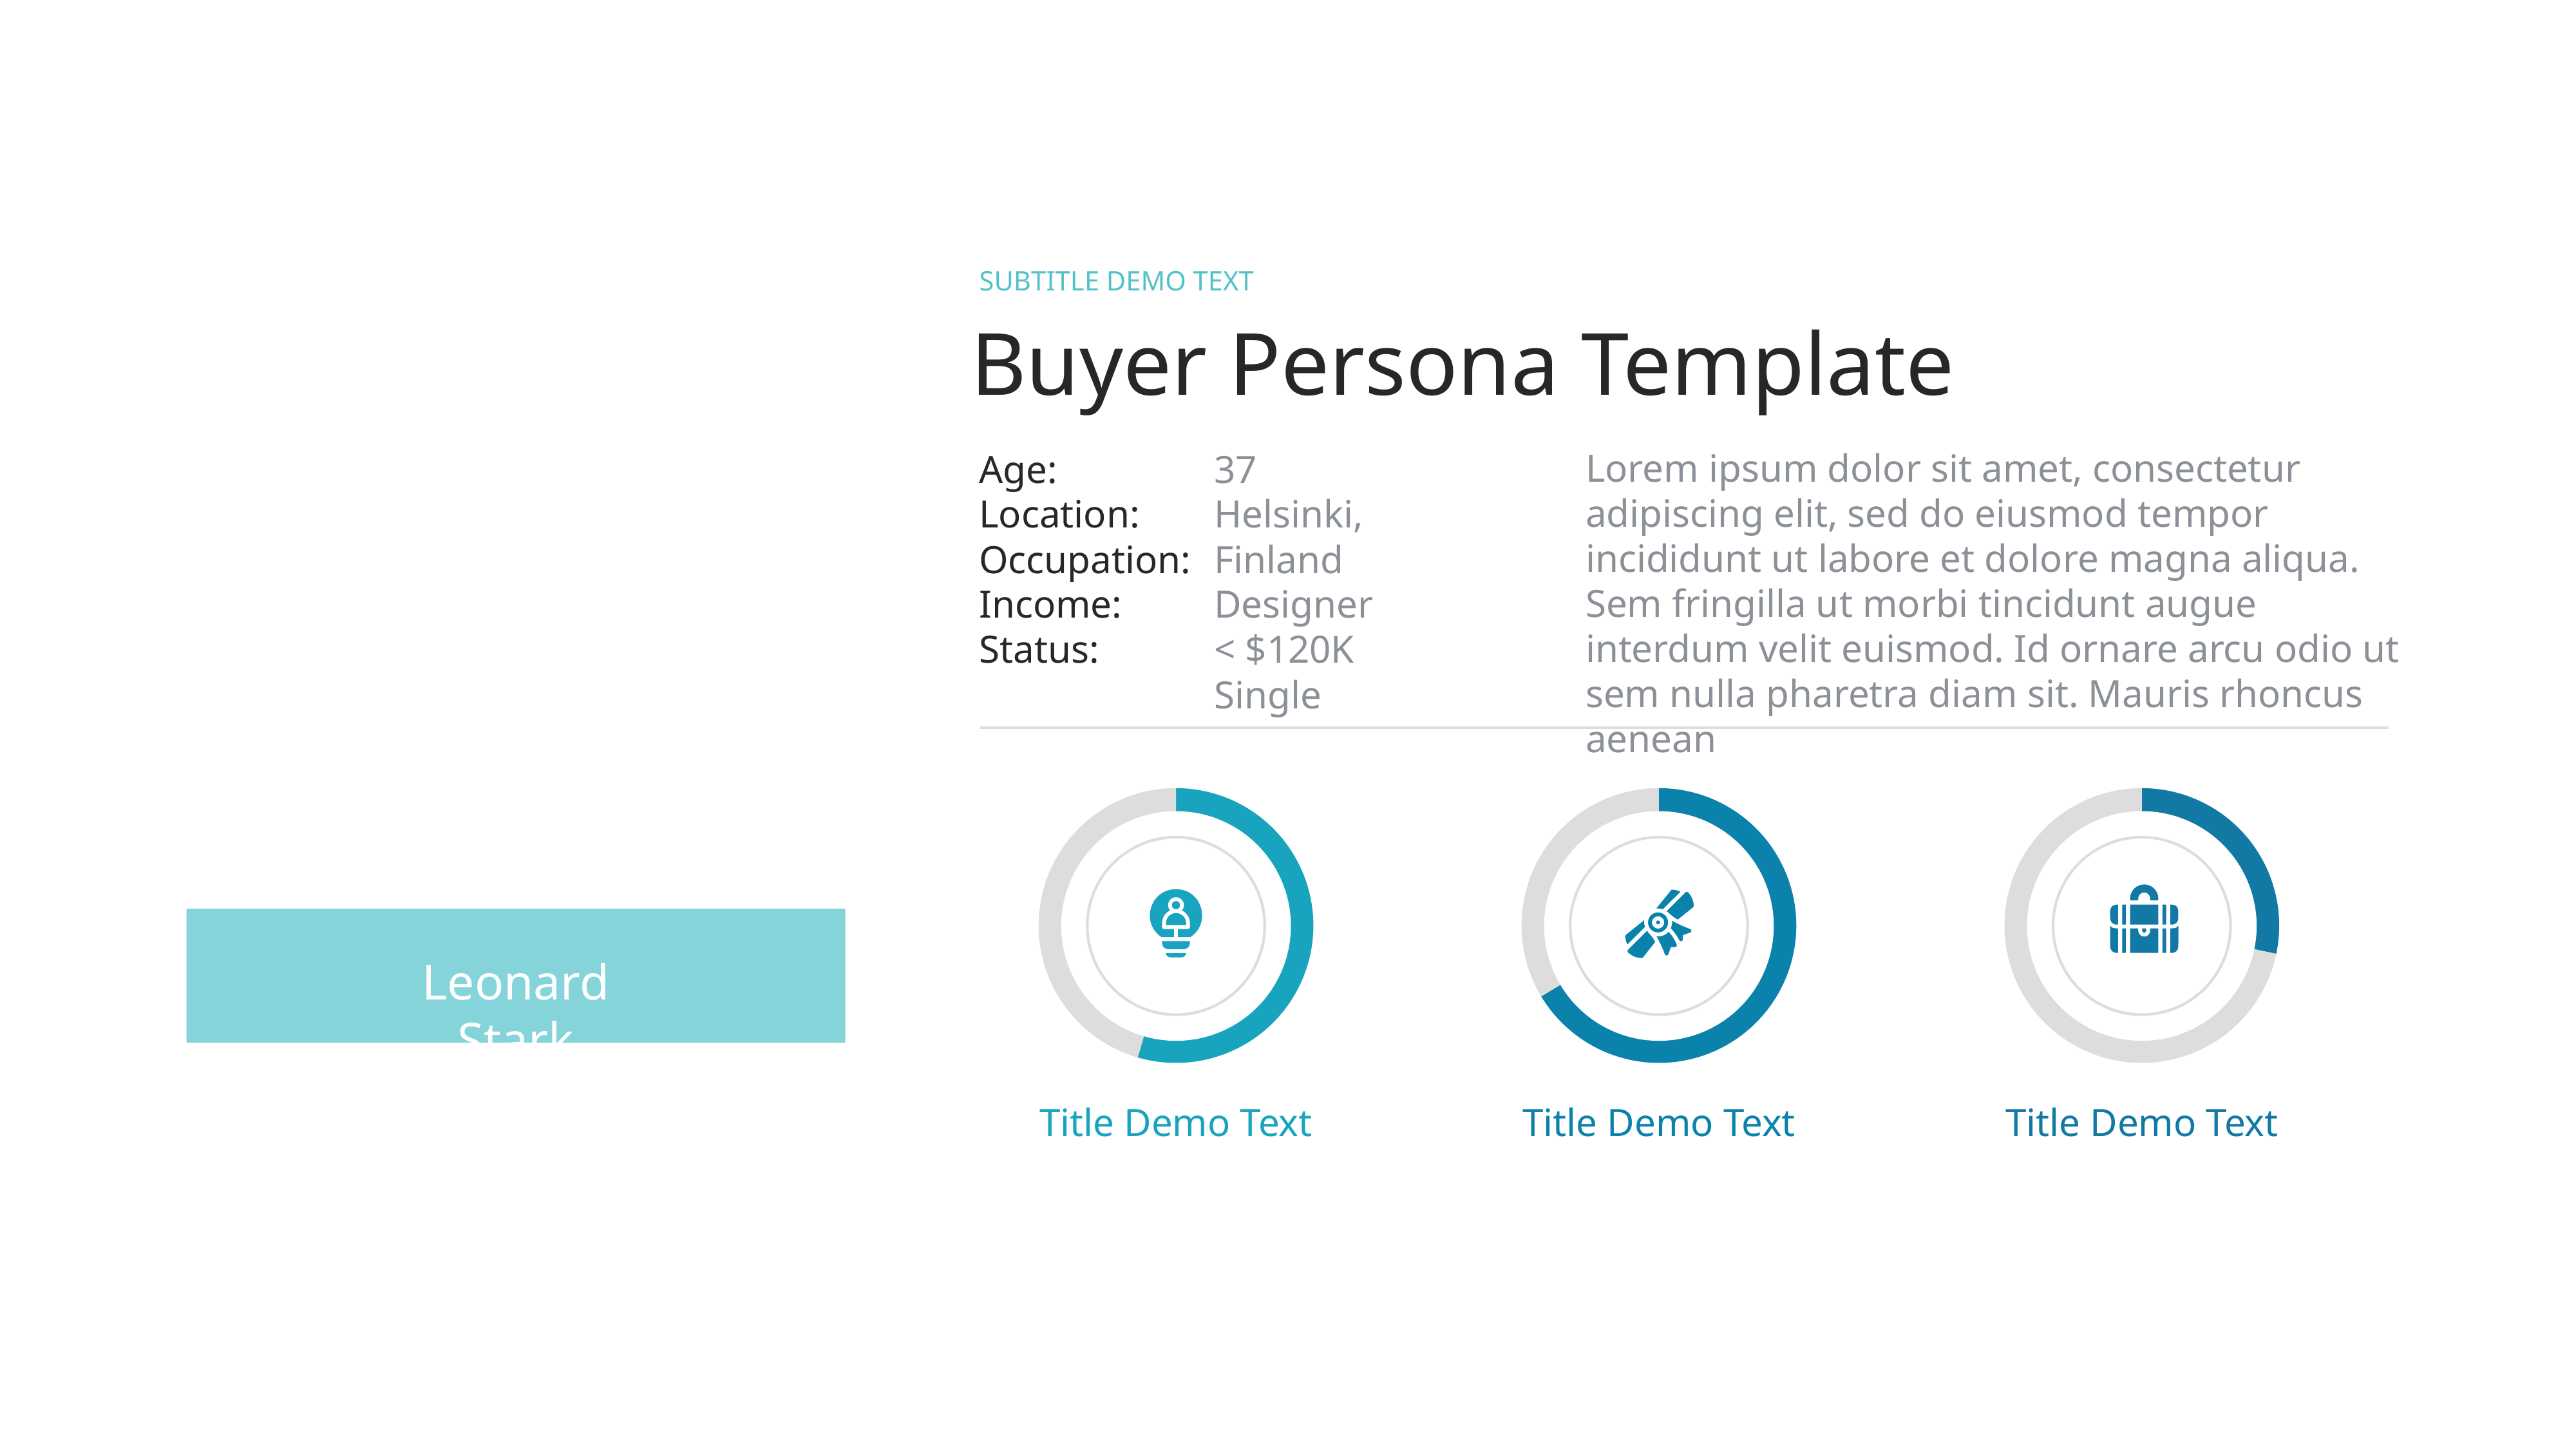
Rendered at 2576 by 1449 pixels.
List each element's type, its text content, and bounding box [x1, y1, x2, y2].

text_box Title Demo Text [1022, 1089, 1330, 1154]
text_box SUBTITLE DEMO TEXT [969, 254, 1694, 306]
text_box 37 Helsinki, Finland Designer < $120K Single [1204, 435, 1508, 726]
text_box Lorem ipsum dolor sit amet, consectetur adipiscing elit, sed do eiusmod tempor incididunt ut labore et dolore magna aliqua. Sem fringilla ut morbi tincidunt augue interdum velit euismod. Id ornare arcu odio ut sem nulla pharetra diam sit. Mauris rhoncus aenean [1576, 435, 2423, 770]
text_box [2002, 786, 2282, 1066]
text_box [1036, 786, 1316, 1066]
text_box Age: Location: Occupation: Income: Status: [969, 435, 1204, 681]
text_box Buyer Persona Template [961, 299, 2172, 422]
picture [185, 249, 846, 1148]
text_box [1519, 786, 1799, 1066]
text_box Title Demo Text [1988, 1089, 2296, 1154]
text_box Title Demo Text [1505, 1089, 1813, 1154]
